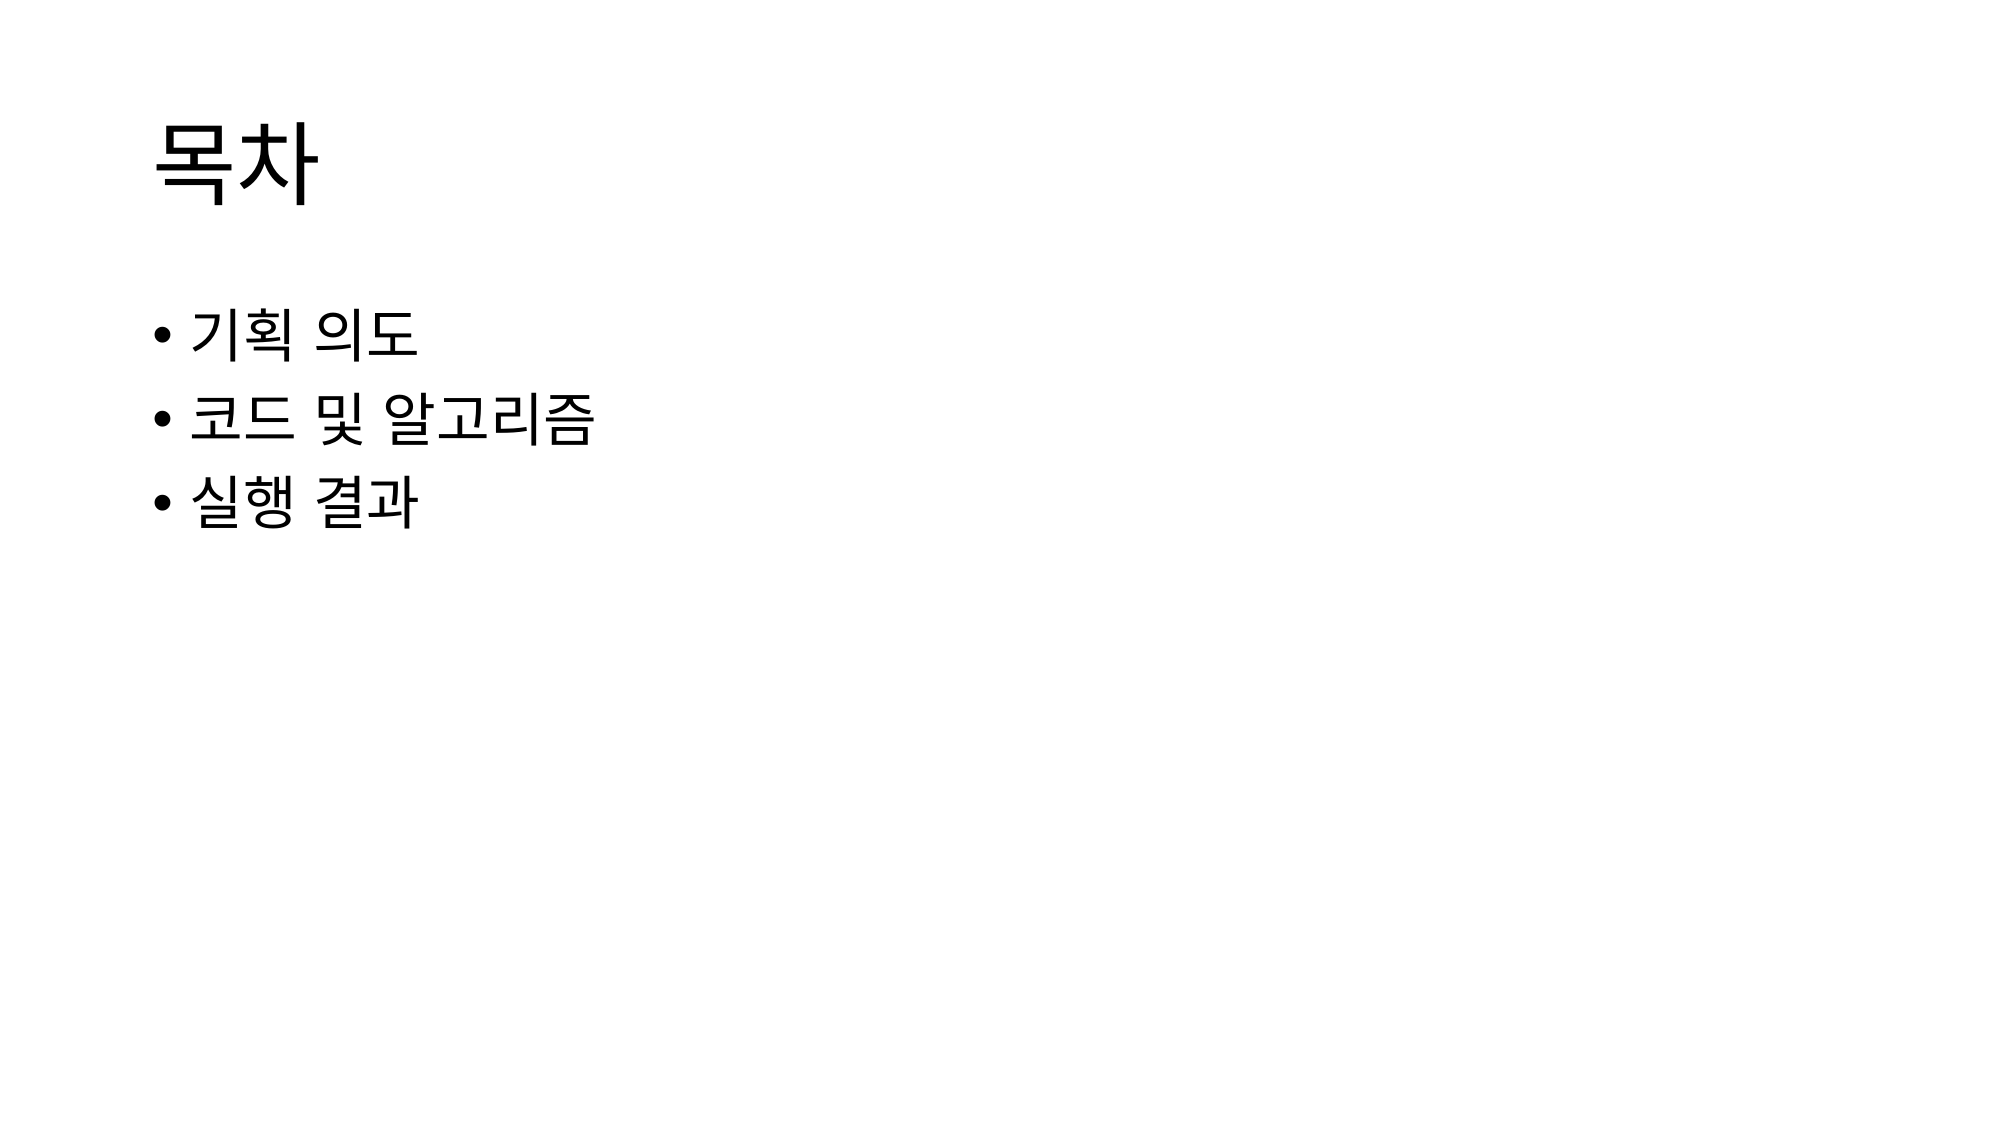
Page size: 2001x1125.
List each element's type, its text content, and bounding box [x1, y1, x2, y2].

title 목차 [137, 59, 1863, 278]
list 기획 의도 코드 및 알고리즘 실행 결과 [137, 299, 1863, 1014]
